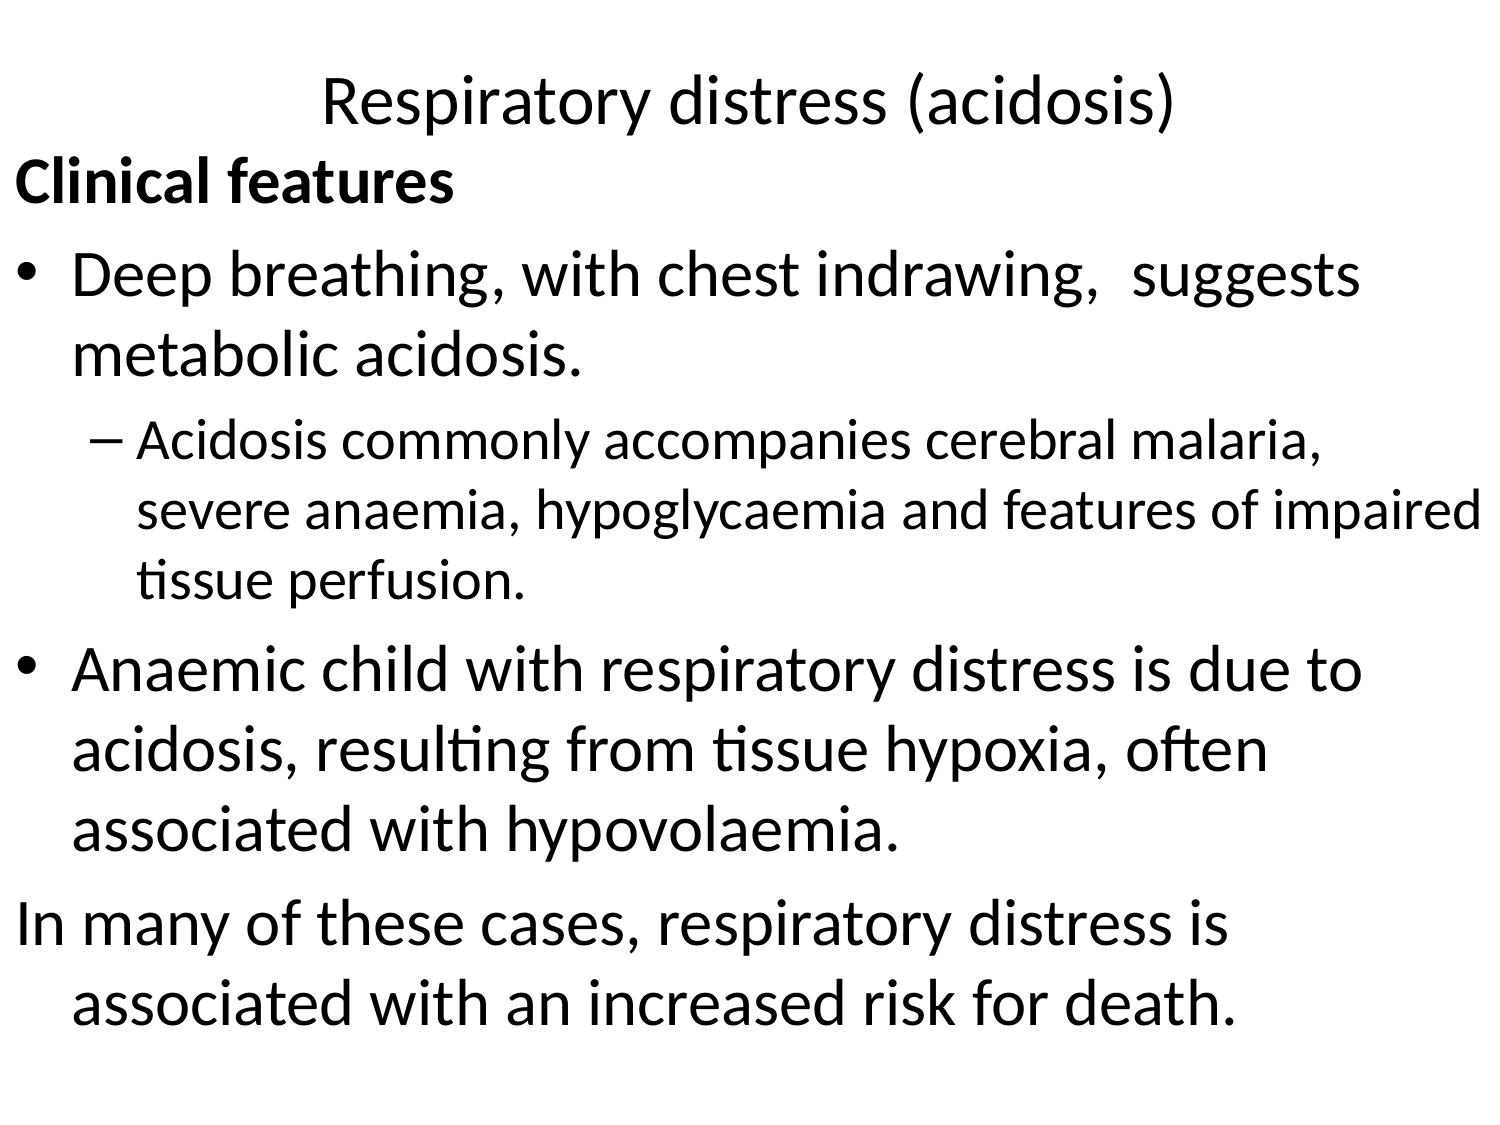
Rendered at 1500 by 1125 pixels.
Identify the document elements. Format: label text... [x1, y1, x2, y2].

title Respiratory distress (acidosis) [75, 45, 1425, 128]
list Clinical features Deep breathing, with chest indrawing, suggests metabolic acidosis. Acidosis commonly accompanies cerebral malaria, severe anaemia, hypoglycaemia and features of impaired tissue perfusion. Anaemic child with respiratory distress is due to acidosis, resulting from tissue hypoxia, often associated with hypovolaemia. In many of these cases, respiratory distress is associated with an increased risk for death. [0, 128, 1500, 1125]
